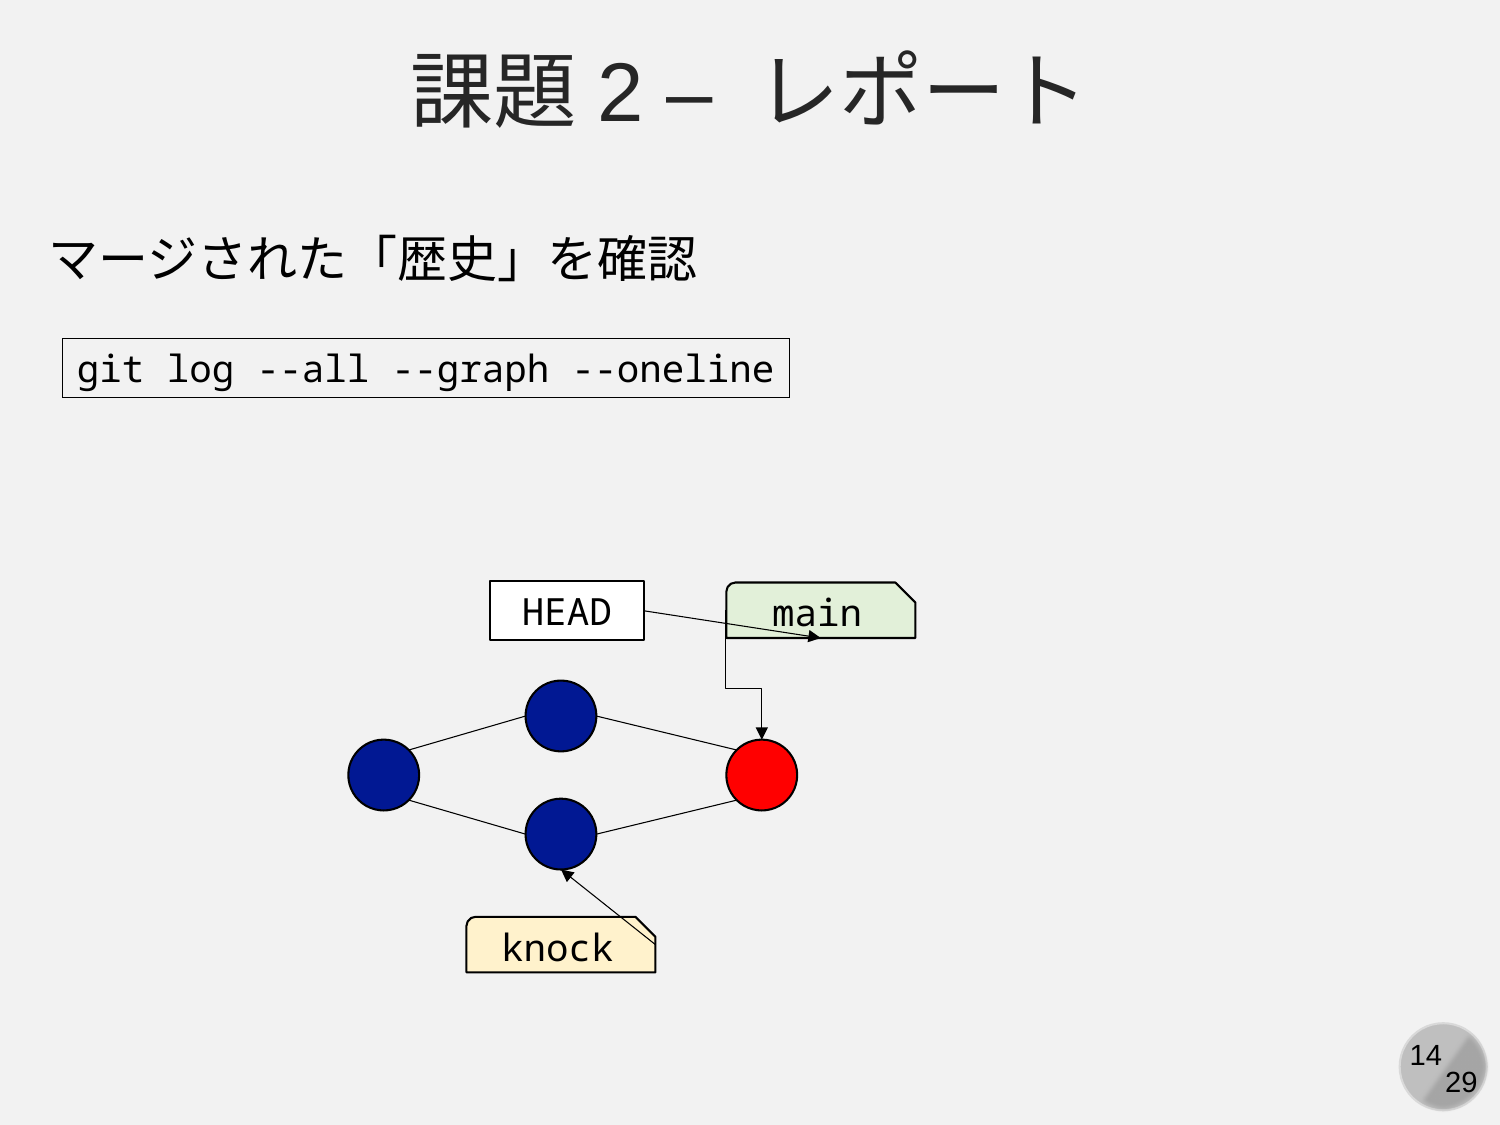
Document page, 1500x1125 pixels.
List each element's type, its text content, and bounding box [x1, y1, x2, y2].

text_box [408, 800, 526, 835]
text_box main [725, 581, 917, 640]
list 課題2 – レポート [0, 31, 1500, 155]
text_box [740, 659, 843, 719]
text_box [347, 738, 421, 812]
text_box HEAD [489, 580, 645, 641]
text_box knock [465, 915, 657, 974]
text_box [596, 800, 737, 835]
text_box [524, 797, 598, 871]
text_box [725, 738, 799, 812]
text_box [524, 679, 598, 753]
text_box マージされた「歴史」を確認 [33, 219, 713, 295]
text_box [596, 715, 737, 750]
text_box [408, 715, 526, 750]
text_box git log --all --graph --oneline [62, 338, 790, 398]
